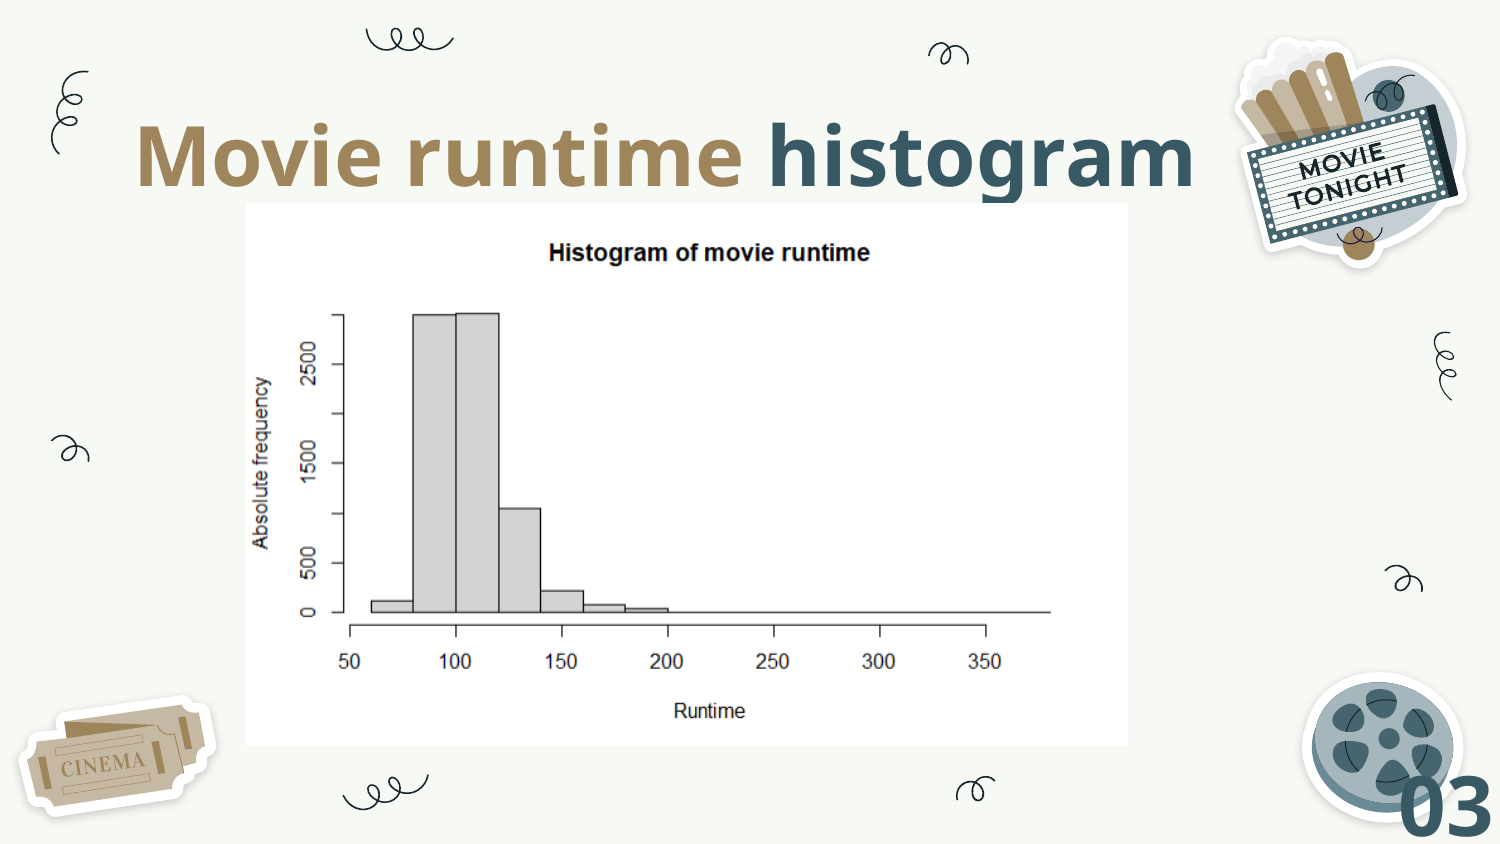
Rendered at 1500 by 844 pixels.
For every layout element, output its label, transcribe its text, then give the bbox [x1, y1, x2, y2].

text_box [1242, 23, 1467, 266]
title Movie runtime histogram [118, 72, 1237, 218]
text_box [1305, 682, 1460, 813]
picture [246, 203, 1129, 746]
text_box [24, 701, 211, 811]
text_box 03 [1382, 760, 1500, 844]
